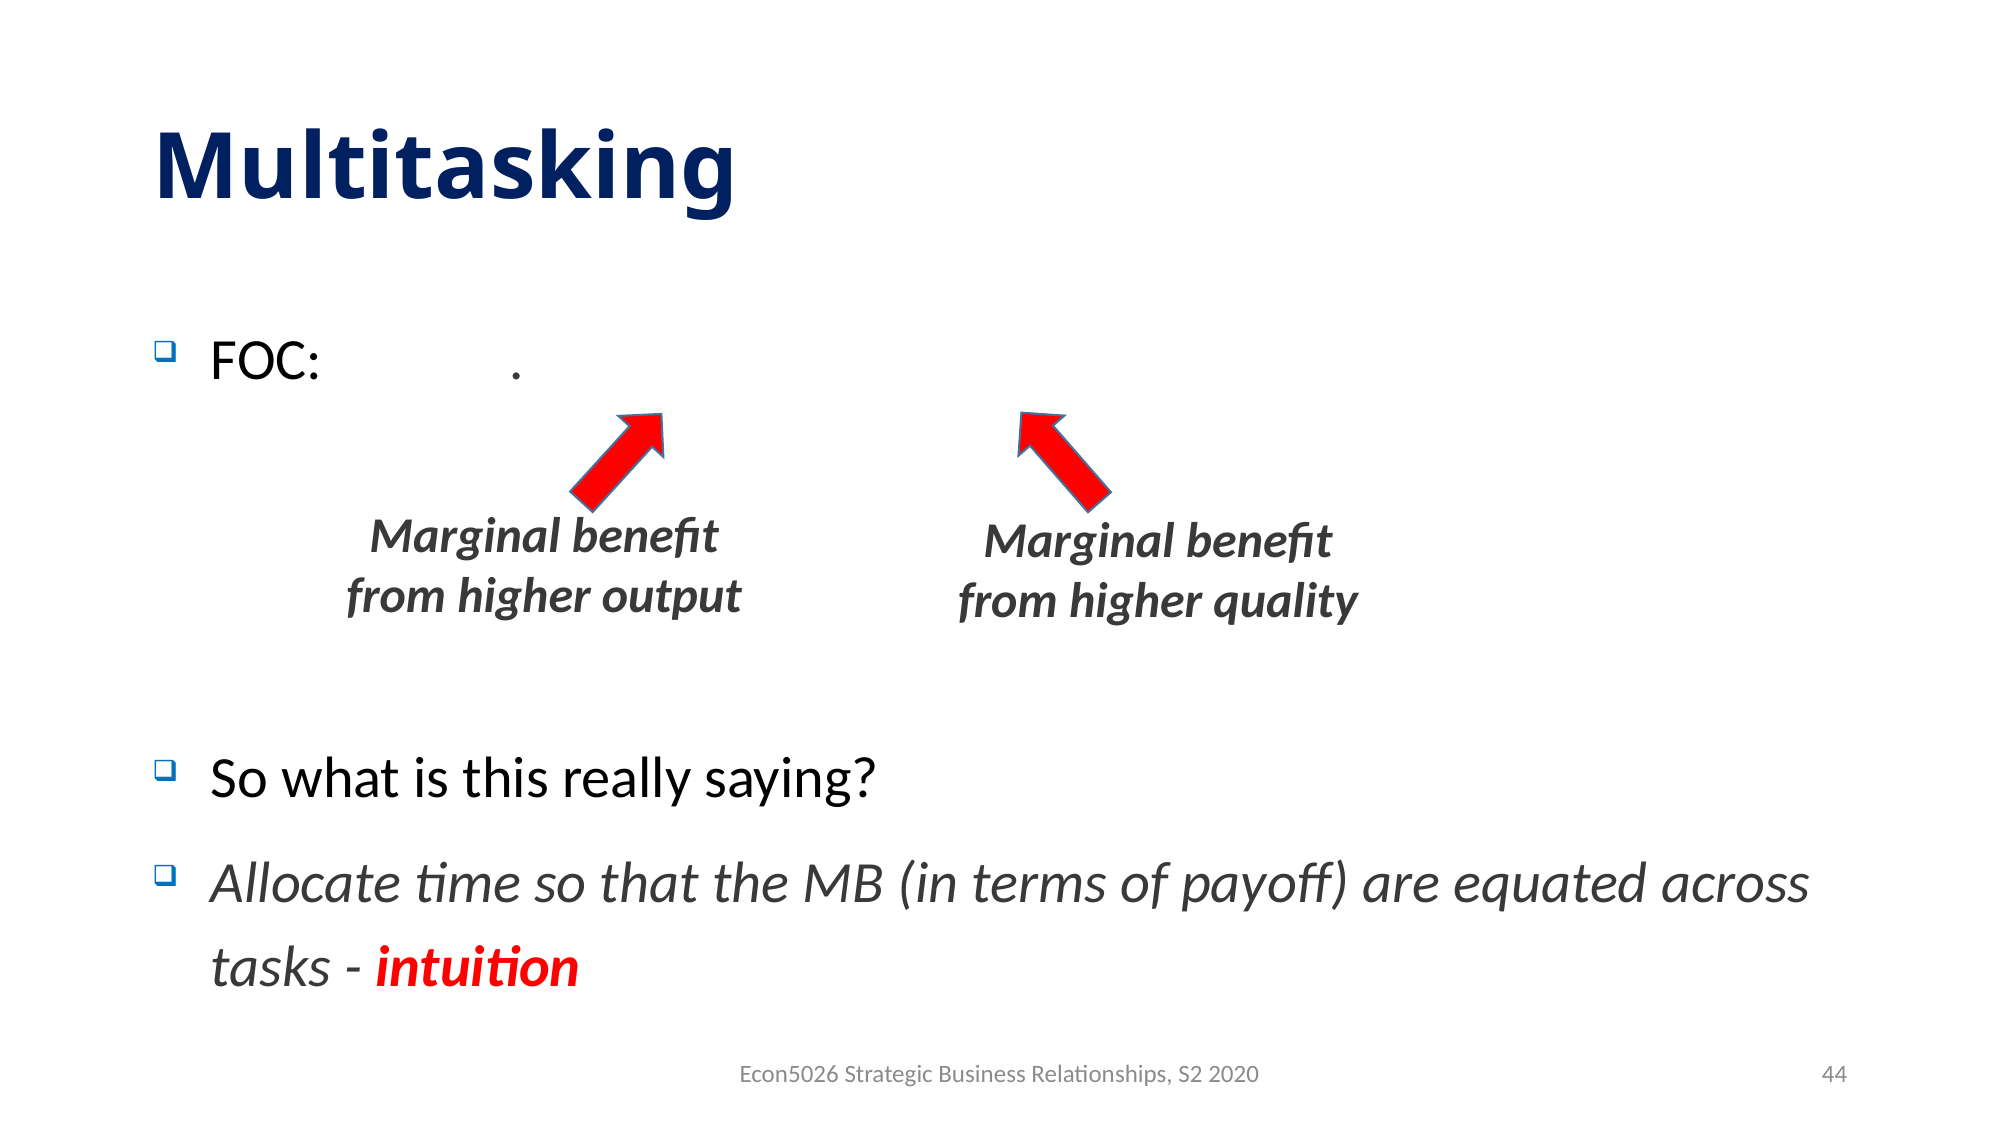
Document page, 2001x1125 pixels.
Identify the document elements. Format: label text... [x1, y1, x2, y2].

text_box [568, 412, 665, 514]
text_box Marginal benefit from higher quality [927, 500, 1389, 635]
title Multitasking [137, 59, 1863, 278]
text_box Marginal benefit from higher output [312, 495, 775, 631]
text_box [1017, 411, 1113, 514]
slide_number 44 [1412, 1042, 1863, 1103]
footer Econ5026 Strategic Business Relationships, S2 2020 [662, 1042, 1338, 1103]
